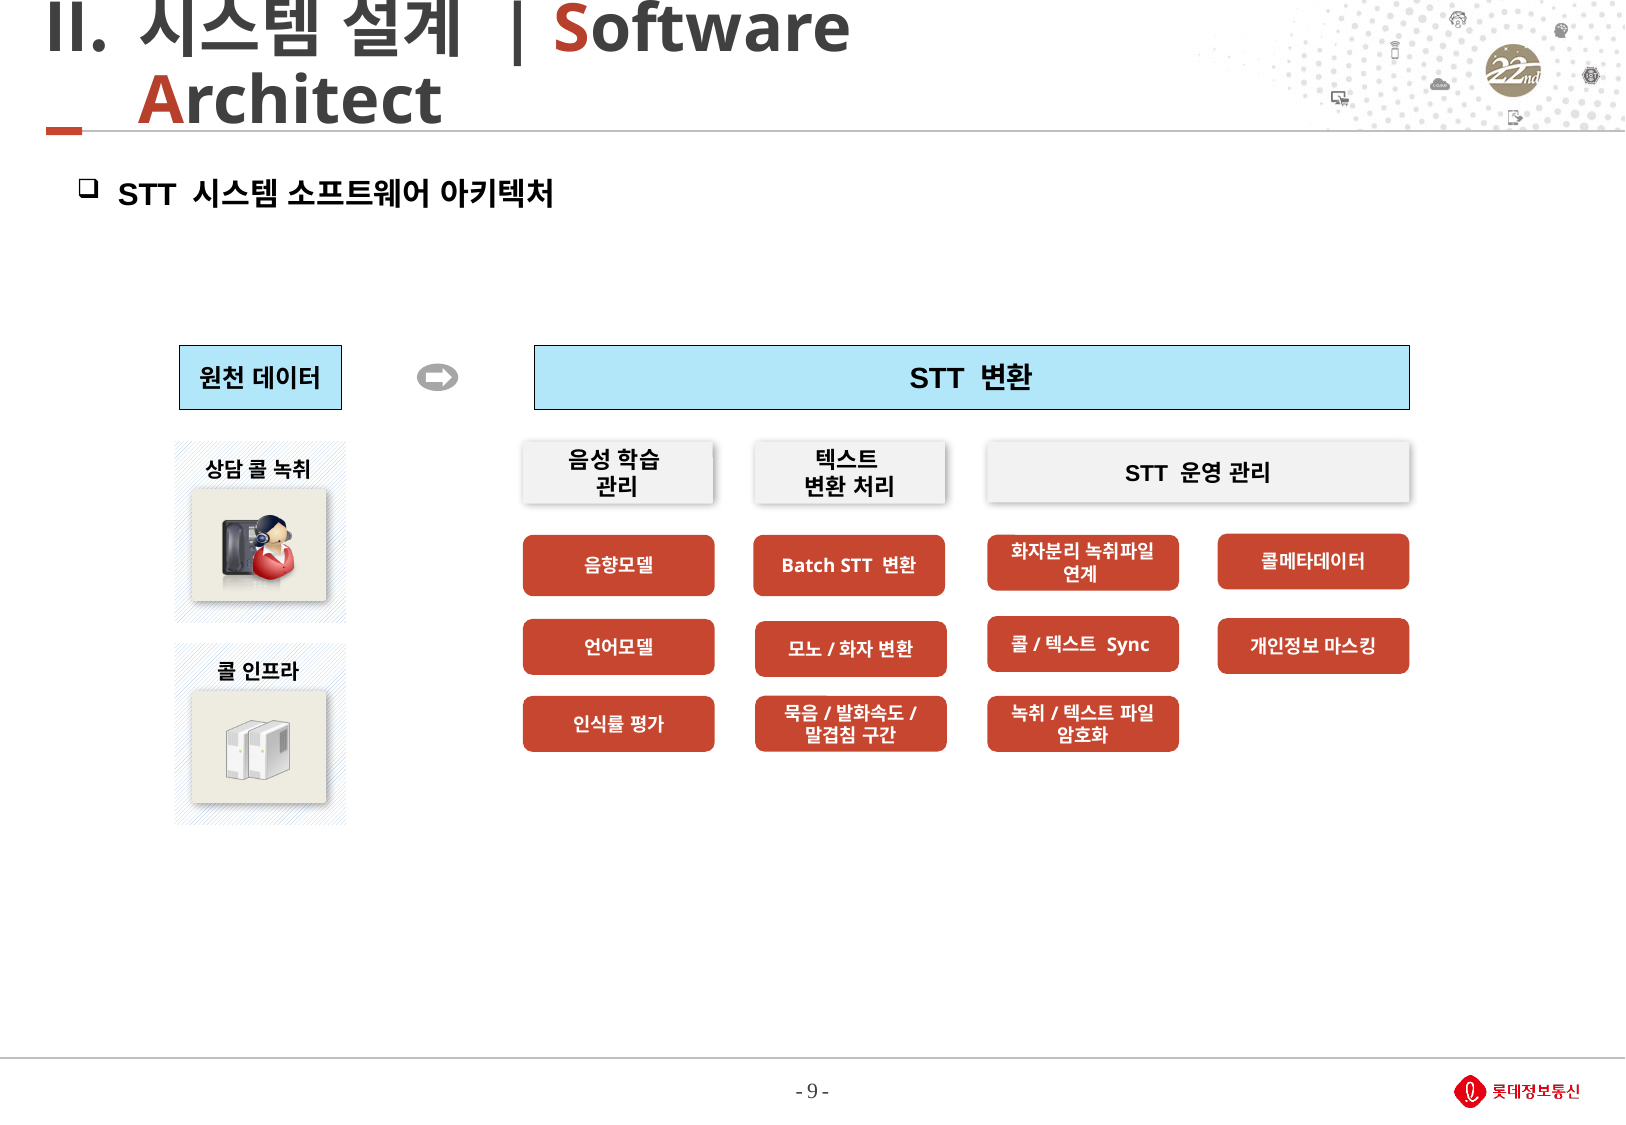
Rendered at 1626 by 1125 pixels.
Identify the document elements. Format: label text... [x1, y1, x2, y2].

text_box 화자분리 녹취파일 연계 [987, 534, 1180, 591]
text_box 녹취/텍스트 파일 암호화 [987, 695, 1180, 752]
text_box 개인정보 마스킹 [1217, 618, 1410, 674]
text_box STT 변환 [534, 345, 1410, 410]
text_box STT 운영 관리 [985, 439, 1412, 505]
text_box 음향모델 [522, 534, 715, 597]
picture [1163, 0, 1625, 130]
text_box 묵음/발화속도/ 말겹침 구간 [755, 695, 947, 752]
picture [0, 0, 1625, 1057]
text_box Batch STT 변환 [753, 534, 946, 597]
picture [0, 1059, 1625, 1125]
text_box STT 시스템 소프트웨어 아키텍처 [61, 166, 571, 219]
text_box 인식률 평가 [522, 695, 715, 752]
text_box 콜메타데이터 [1217, 533, 1410, 590]
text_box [174, 441, 347, 826]
text_box 언어모델 [522, 618, 715, 675]
text_box 음성 학습 관리 [520, 439, 715, 506]
text_box 콜/텍스트 Sync [987, 616, 1180, 672]
text_box 모노/화자 변환 [755, 621, 947, 677]
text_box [416, 363, 459, 392]
title 시스템 설계 | Software Architect [44, 0, 1163, 160]
text_box 원천 데이터 [179, 345, 341, 410]
slide_number - 9 - [770, 1067, 855, 1111]
text_box 텍스트 변환 처리 [753, 439, 948, 506]
